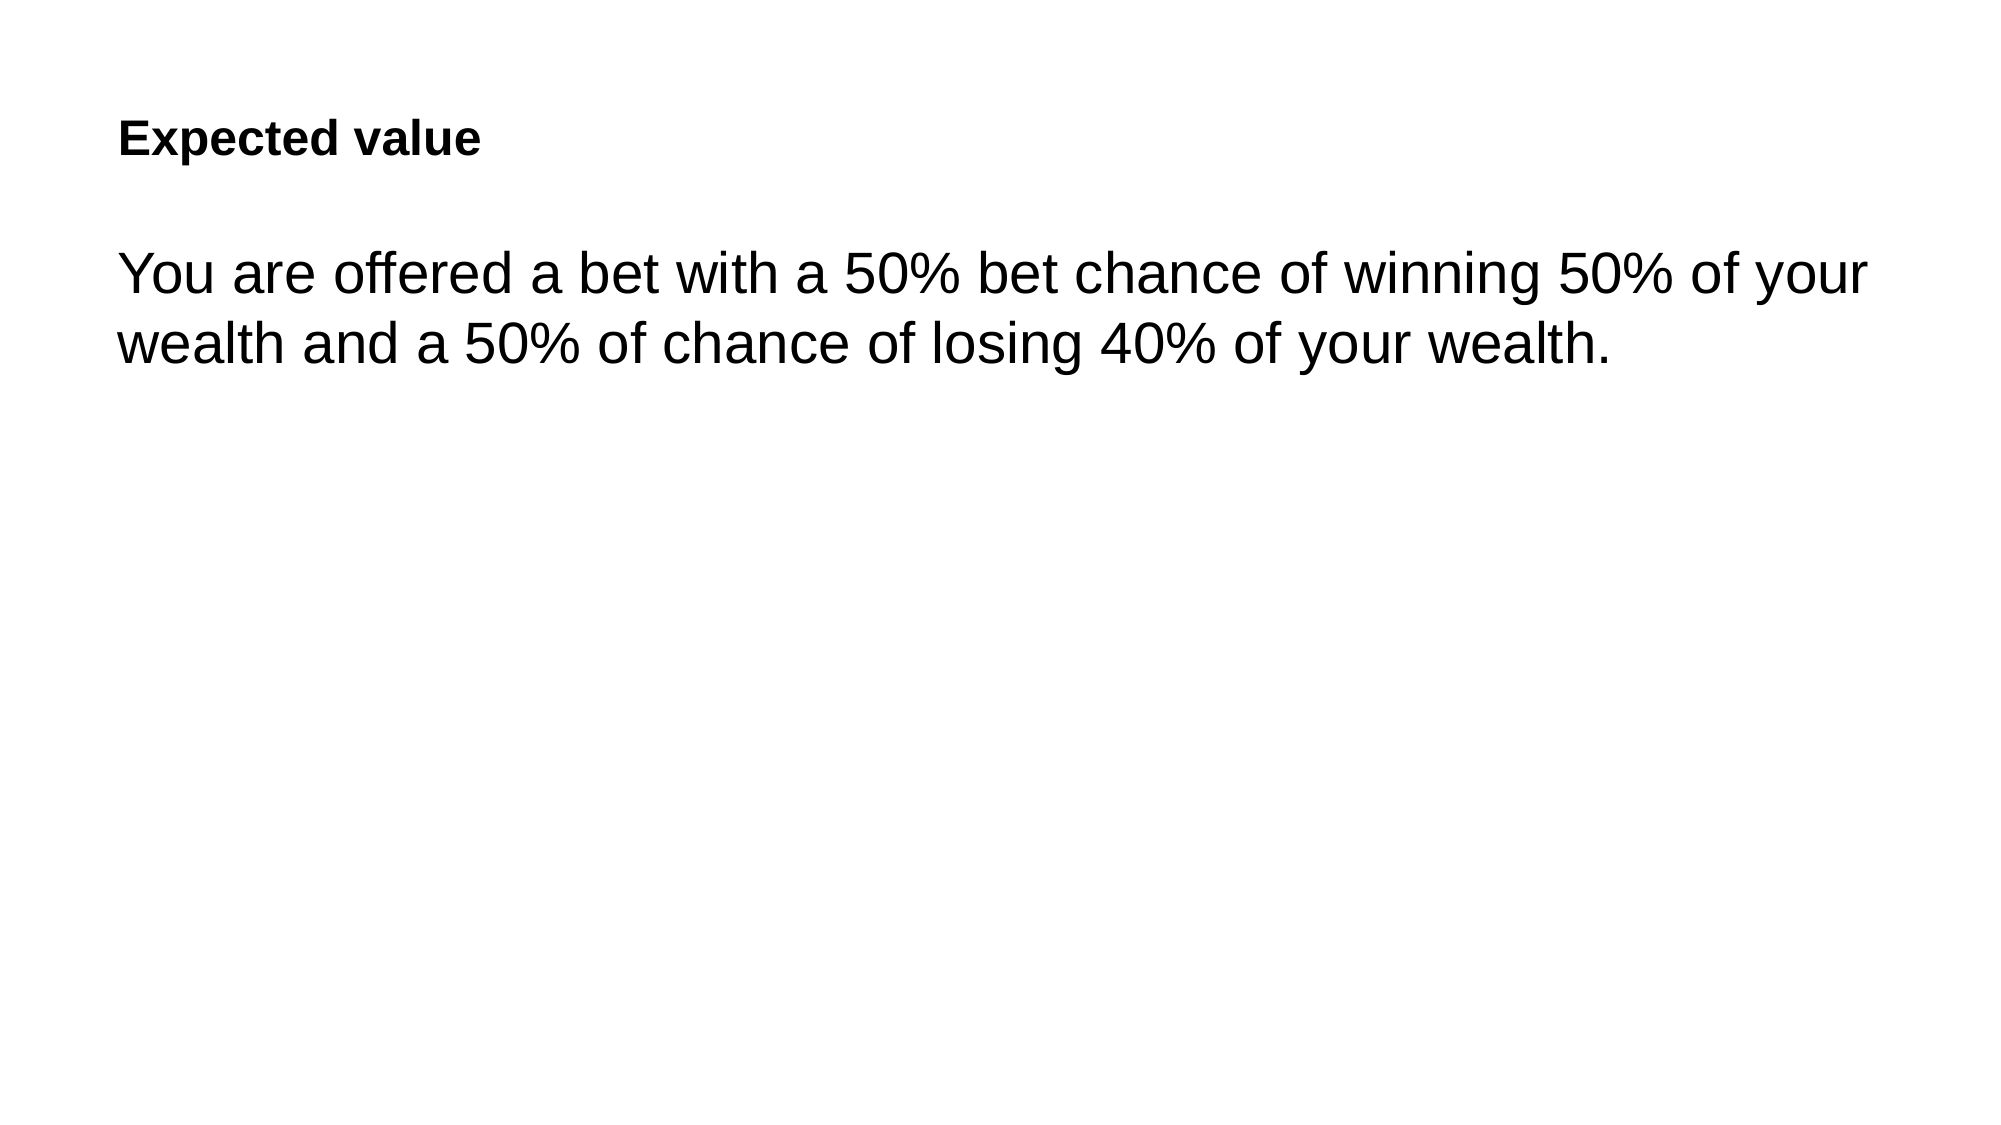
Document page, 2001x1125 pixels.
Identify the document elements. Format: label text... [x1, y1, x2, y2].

title Expected value [102, 96, 1797, 174]
